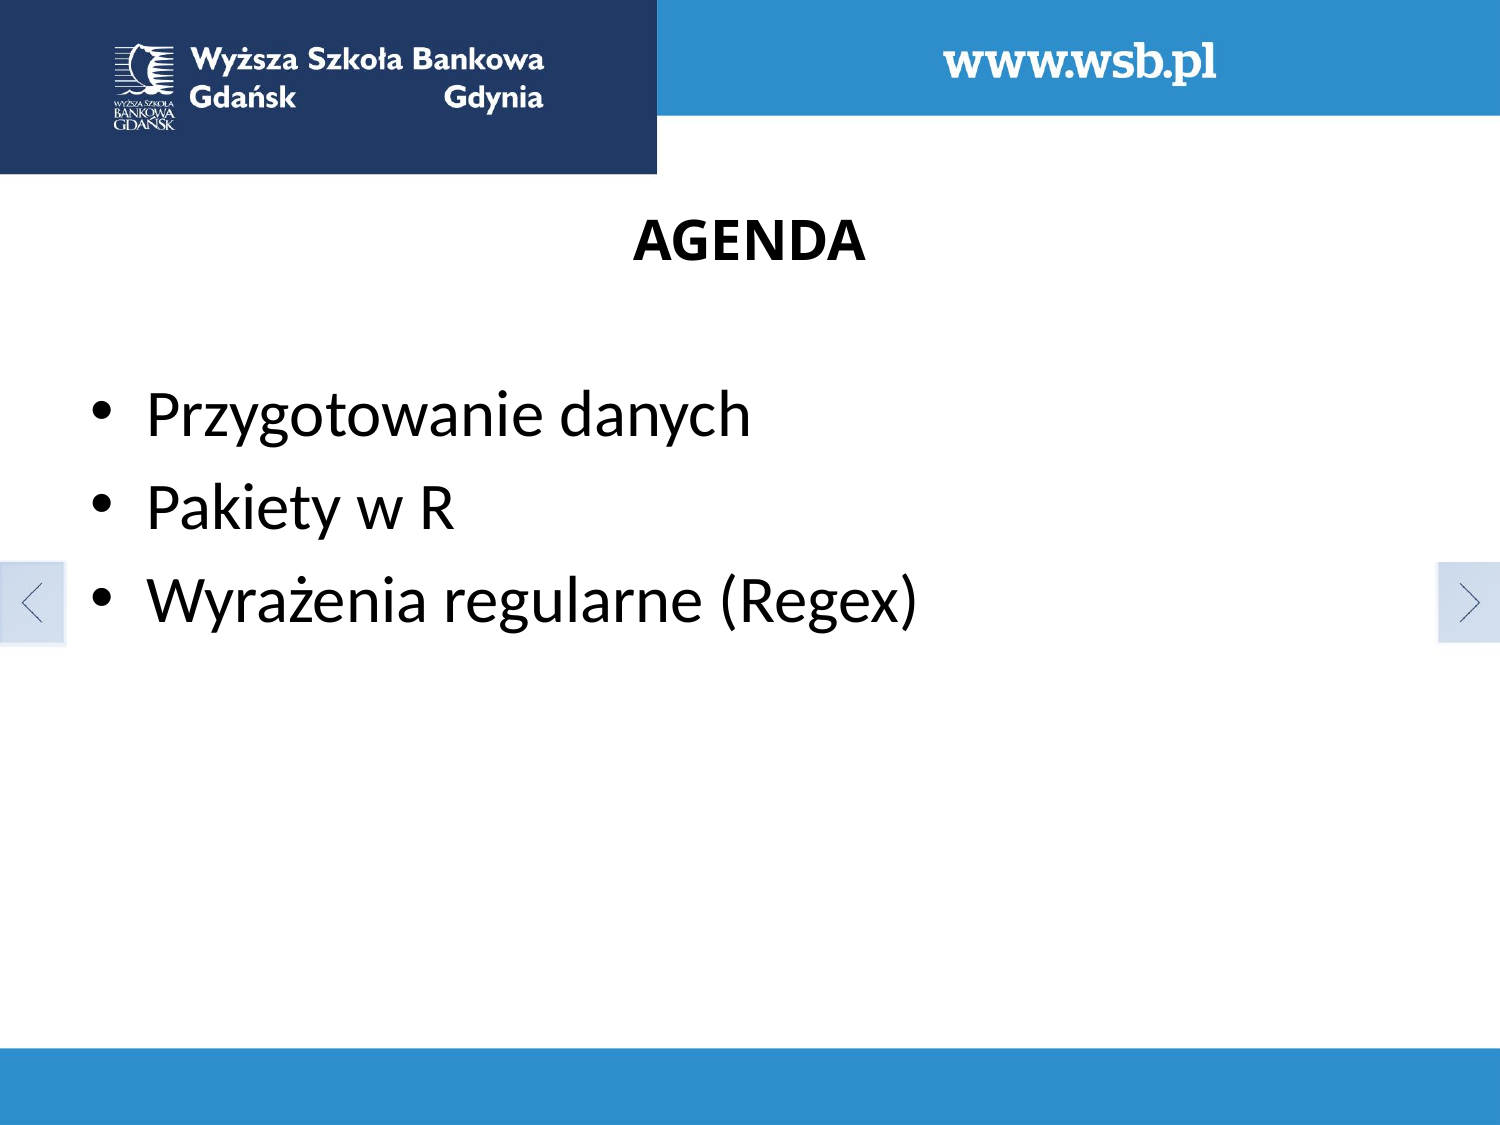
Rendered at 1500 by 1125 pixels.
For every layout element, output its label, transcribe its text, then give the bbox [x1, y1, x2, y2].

title AGENDA [75, 196, 1425, 279]
list Przygotowanie danych Pakiety w R Wyrażenia regularne (Regex) [75, 361, 1425, 1005]
picture [0, 0, 1500, 1125]
text_box [1433, 560, 1500, 647]
text_box [0, 560, 67, 647]
